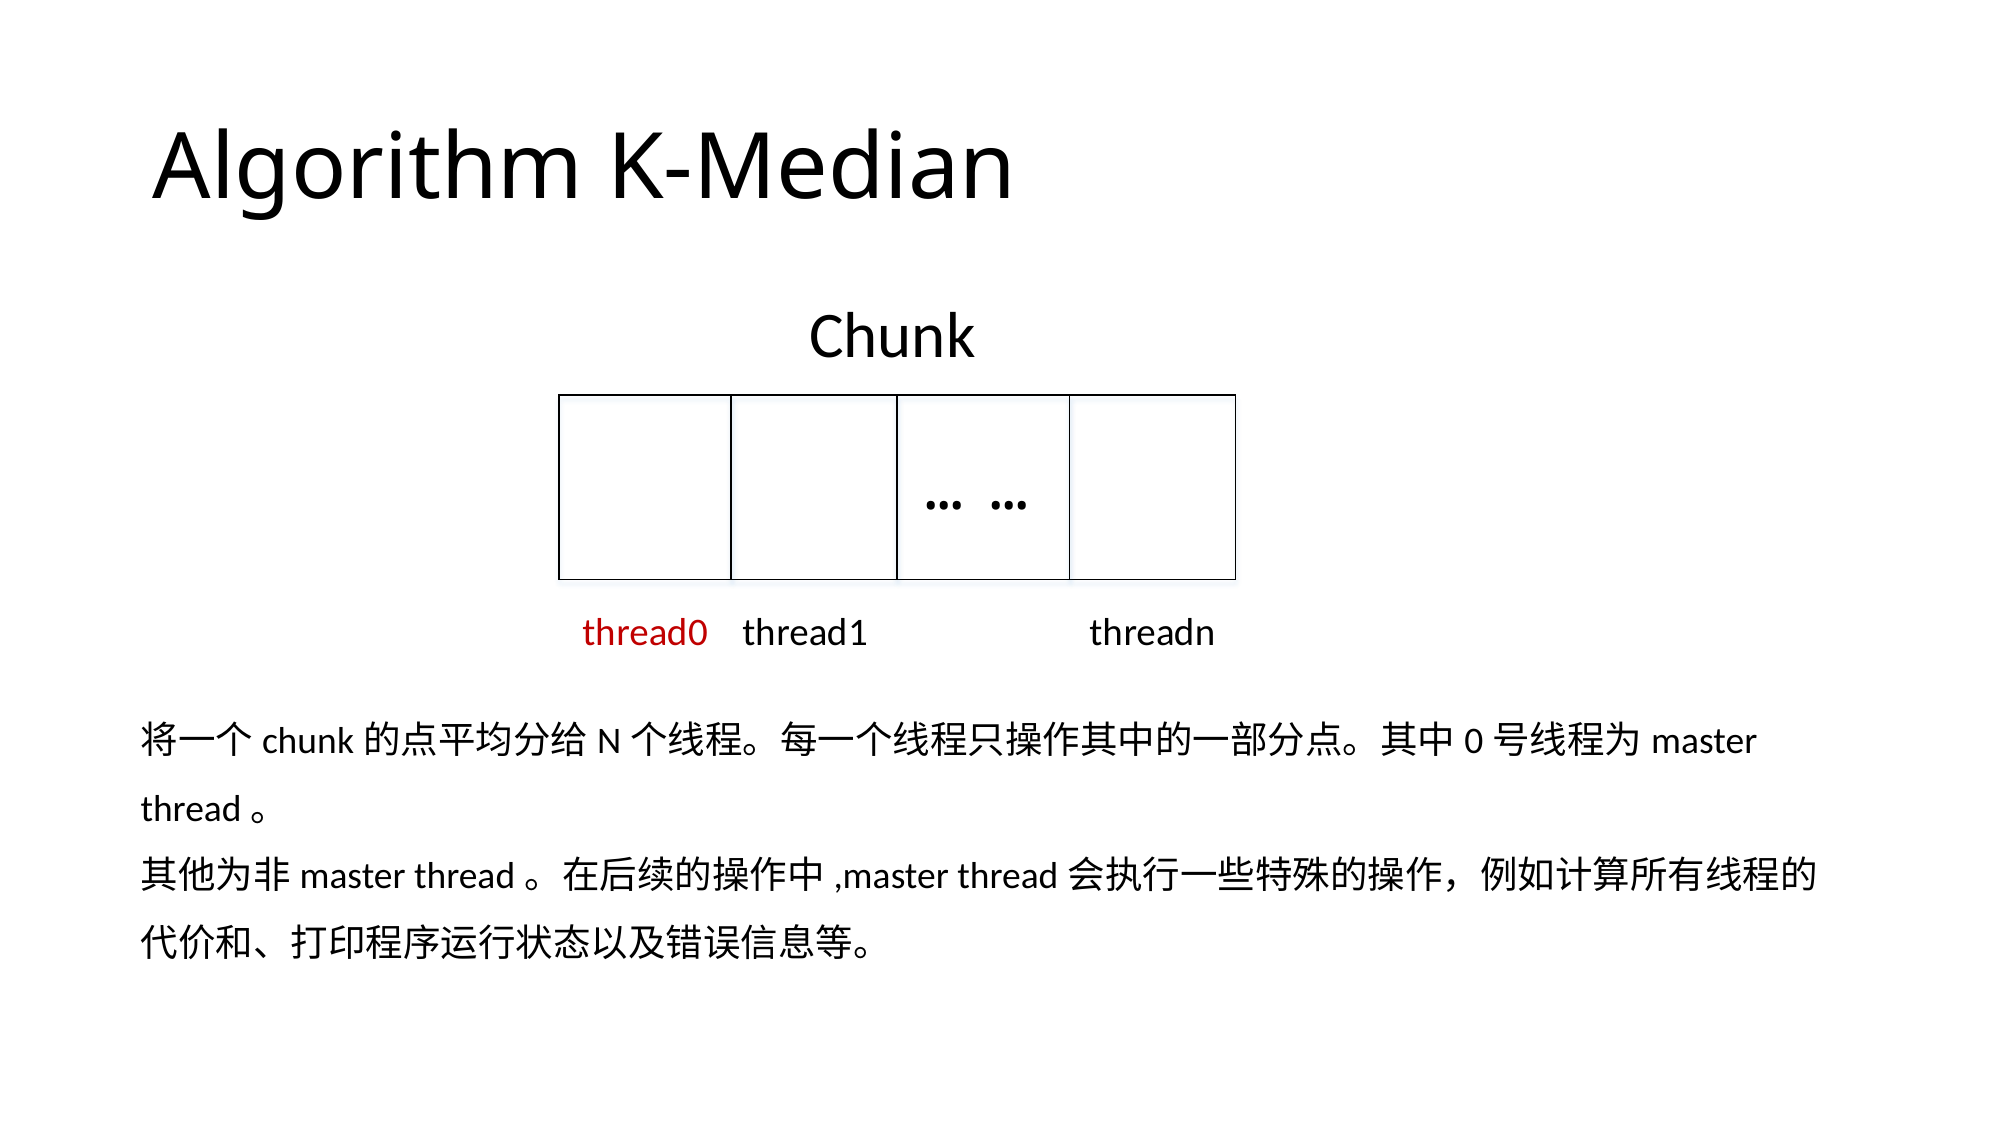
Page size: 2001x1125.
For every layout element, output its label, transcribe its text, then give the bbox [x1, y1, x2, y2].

picture [549, 277, 1244, 675]
title Algorithm K-Median [137, 59, 1863, 278]
text_box 将一个chunk的点平均分给N个线程。每一个线程只操作其中的一部分点。其中0号线程为master thread。 其他为非master thread。在后续的操作中,master thread会执行一些特殊的操作，例如计算所有线程的代价和、打印程序运行状态以及错误信息等。 [125, 686, 1863, 971]
